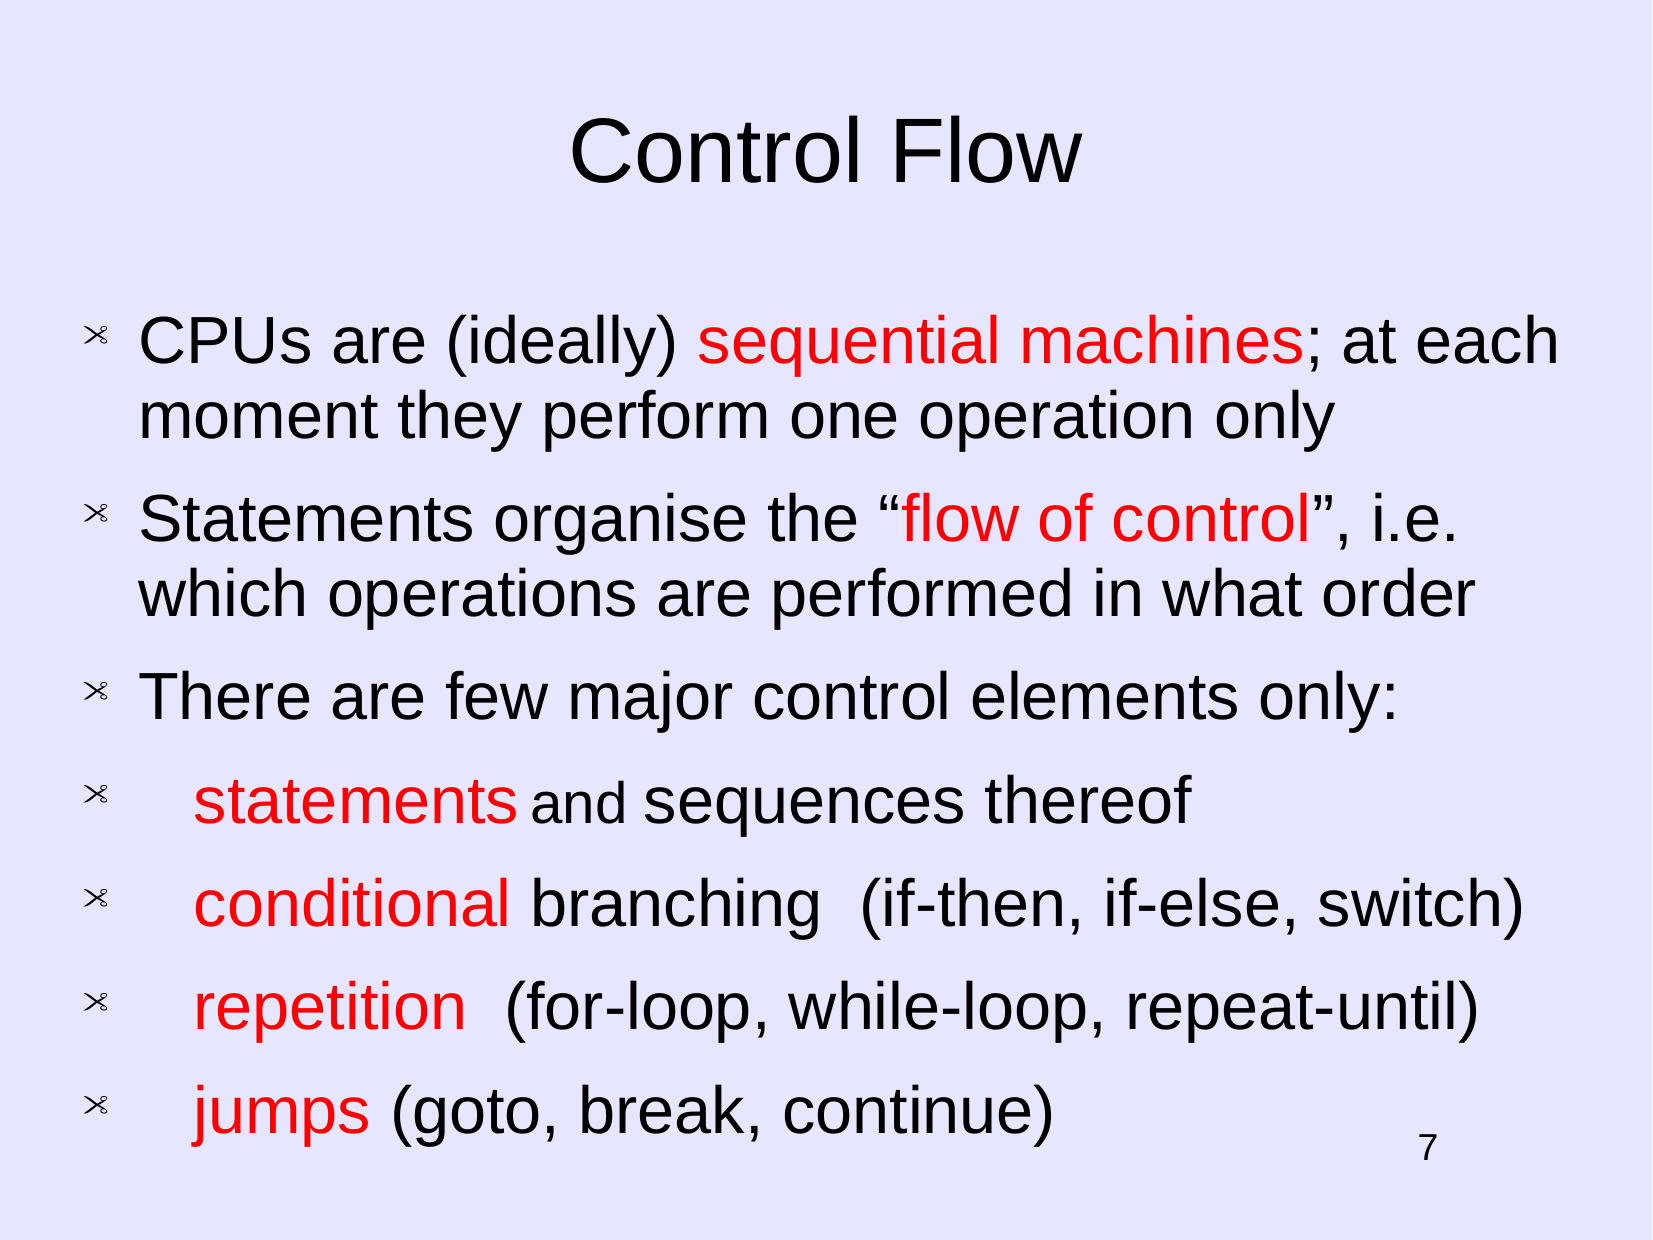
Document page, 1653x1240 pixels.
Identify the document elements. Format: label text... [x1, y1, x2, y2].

title Control Flow [82, 56, 1570, 249]
list CPUs are (ideally) sequential machines; at each moment they perform one operation only Statements organise the “flow of control”, i.e. which operations are performed in what order There are few major control elements only: statements and sequences thereof conditional branching (if-then, if-else, switch) repetition (for-loop, while-loop, repeat-until) jumps (goto, break, continue) [82, 303, 1570, 1240]
